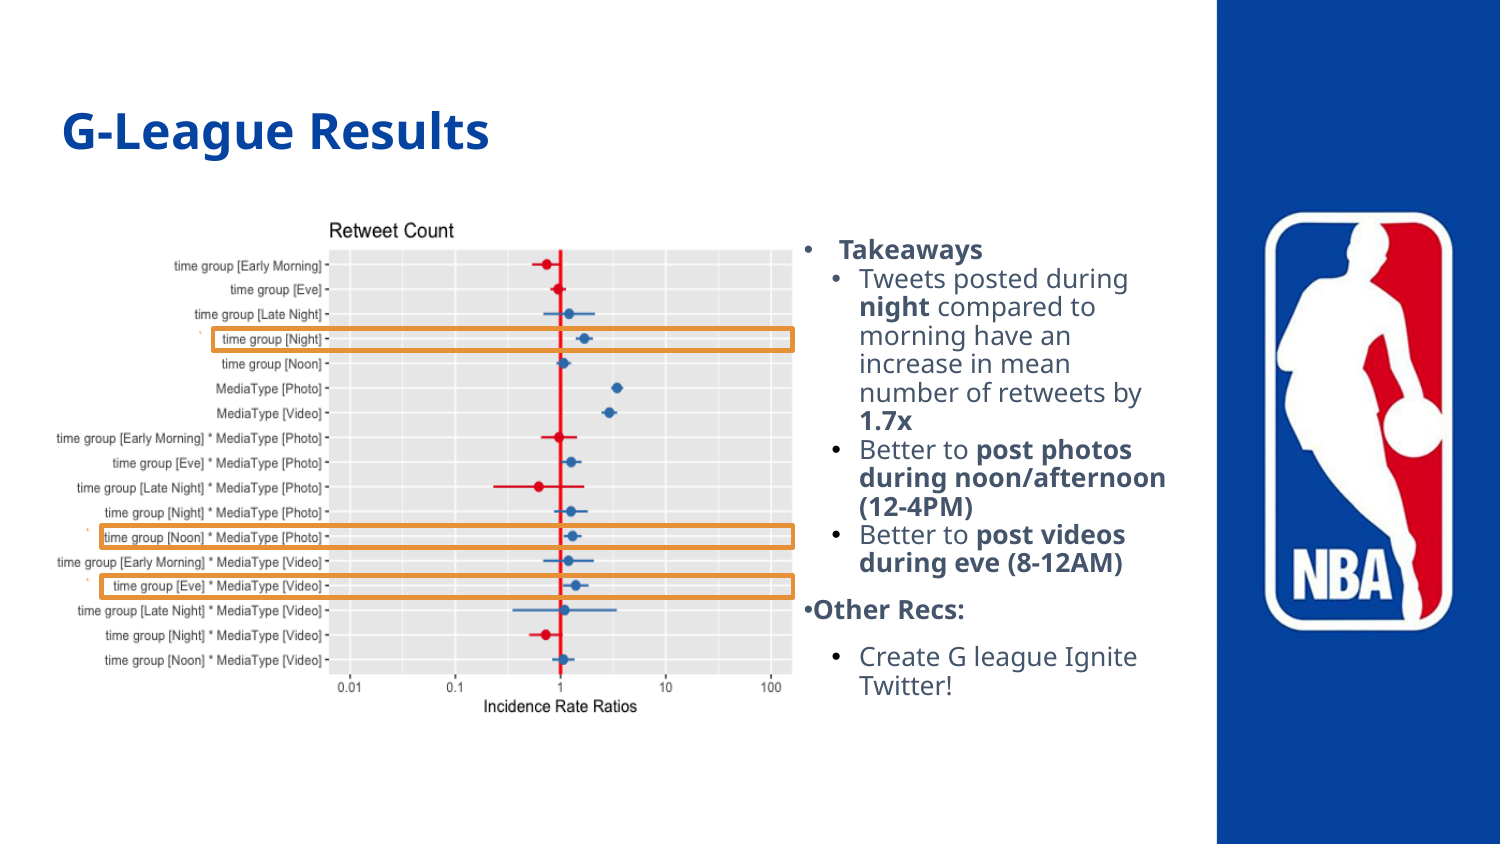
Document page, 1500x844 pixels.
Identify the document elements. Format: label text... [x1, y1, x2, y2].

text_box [49, 214, 800, 724]
title G-League Results [49, 51, 1111, 215]
picture [0, 0, 1500, 844]
text_box Takeaways Tweets posted during night compared to morning have an increase in mean number of retweets by 1.7x Better to post photos during noon/afternoon (12-4PM) Better to post videos during eve (8-12AM) Other Recs: Create G league Ignite Twitter! [804, 225, 1180, 713]
